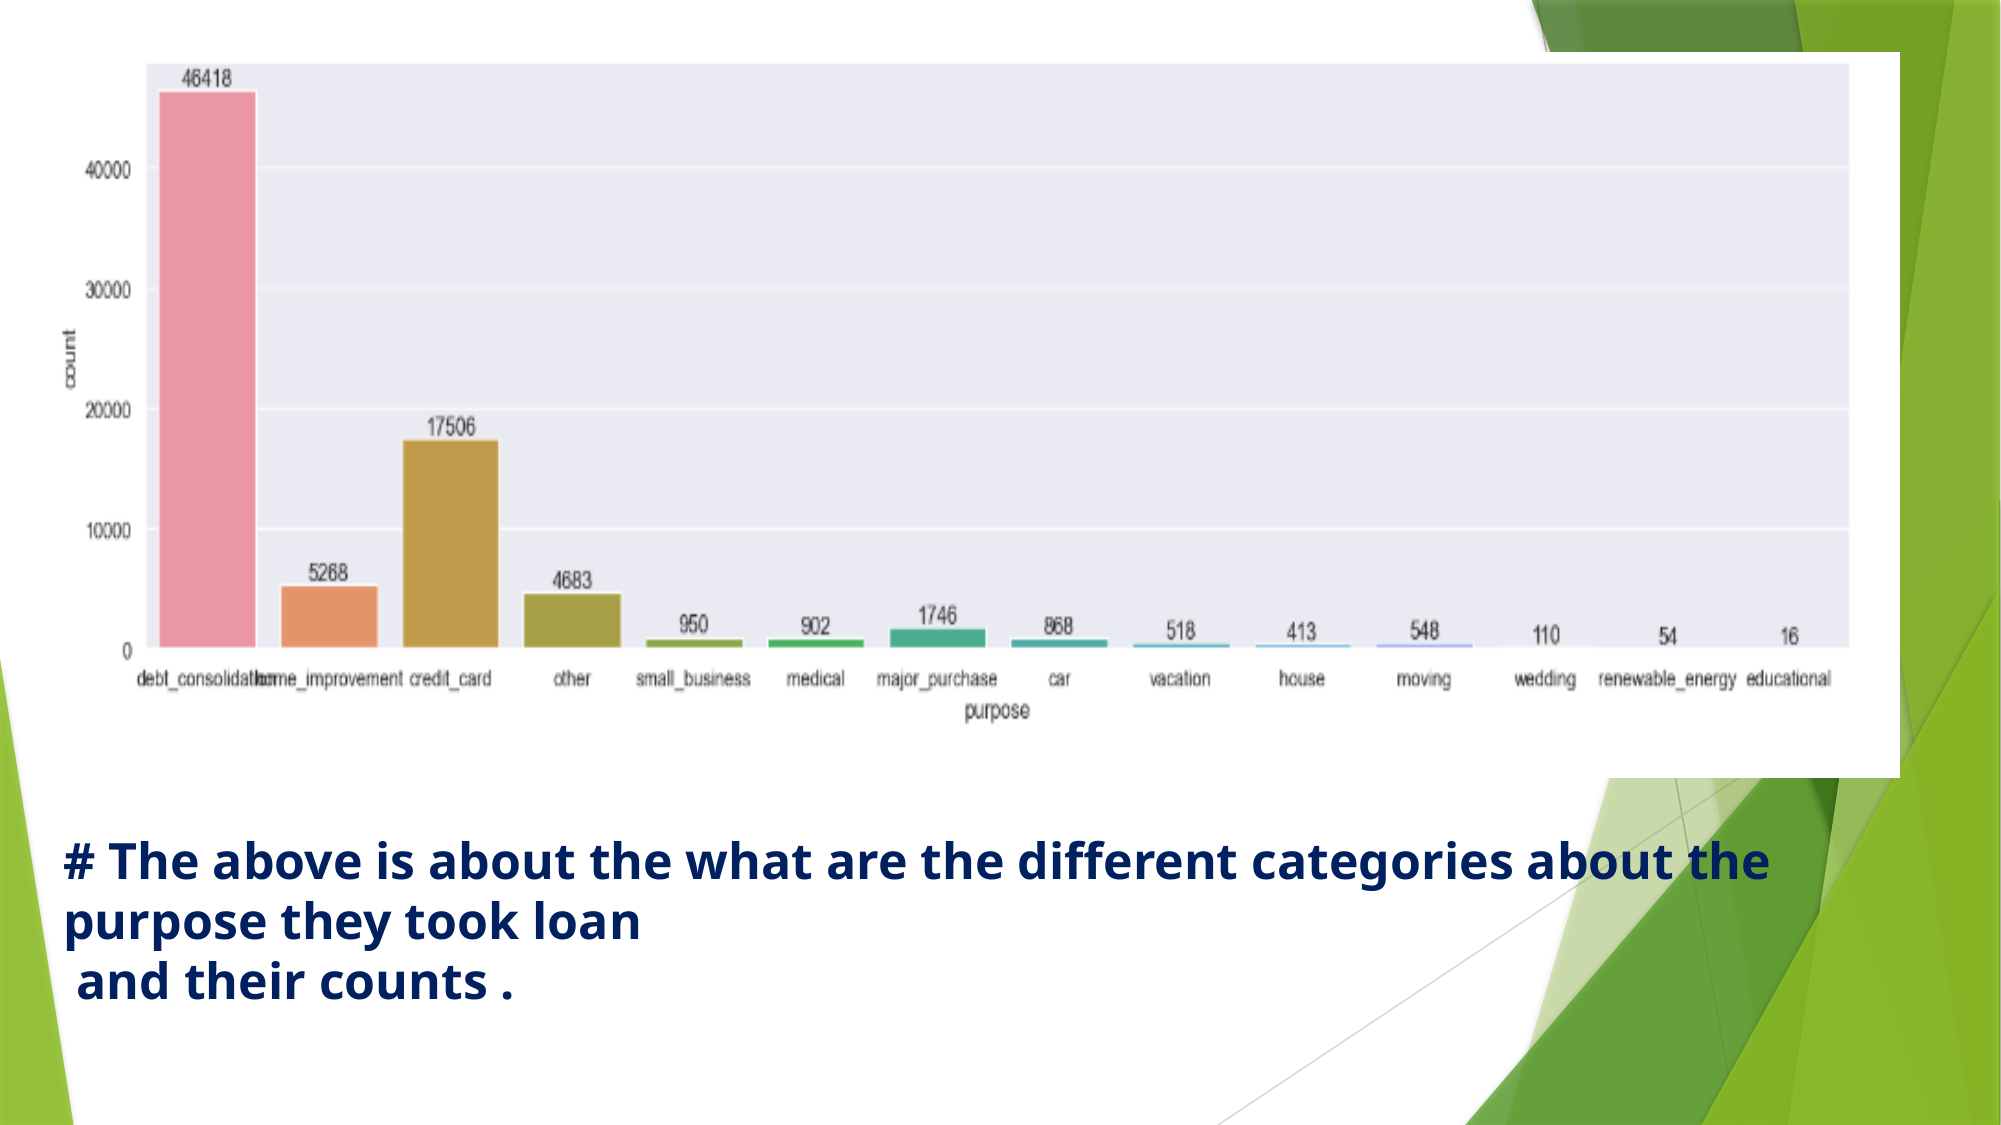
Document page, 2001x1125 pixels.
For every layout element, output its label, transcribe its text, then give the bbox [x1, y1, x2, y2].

text_box # The above is about the what are the different categories about the purpose they took loan and their counts . [48, 821, 1824, 1017]
picture [36, 51, 1900, 778]
